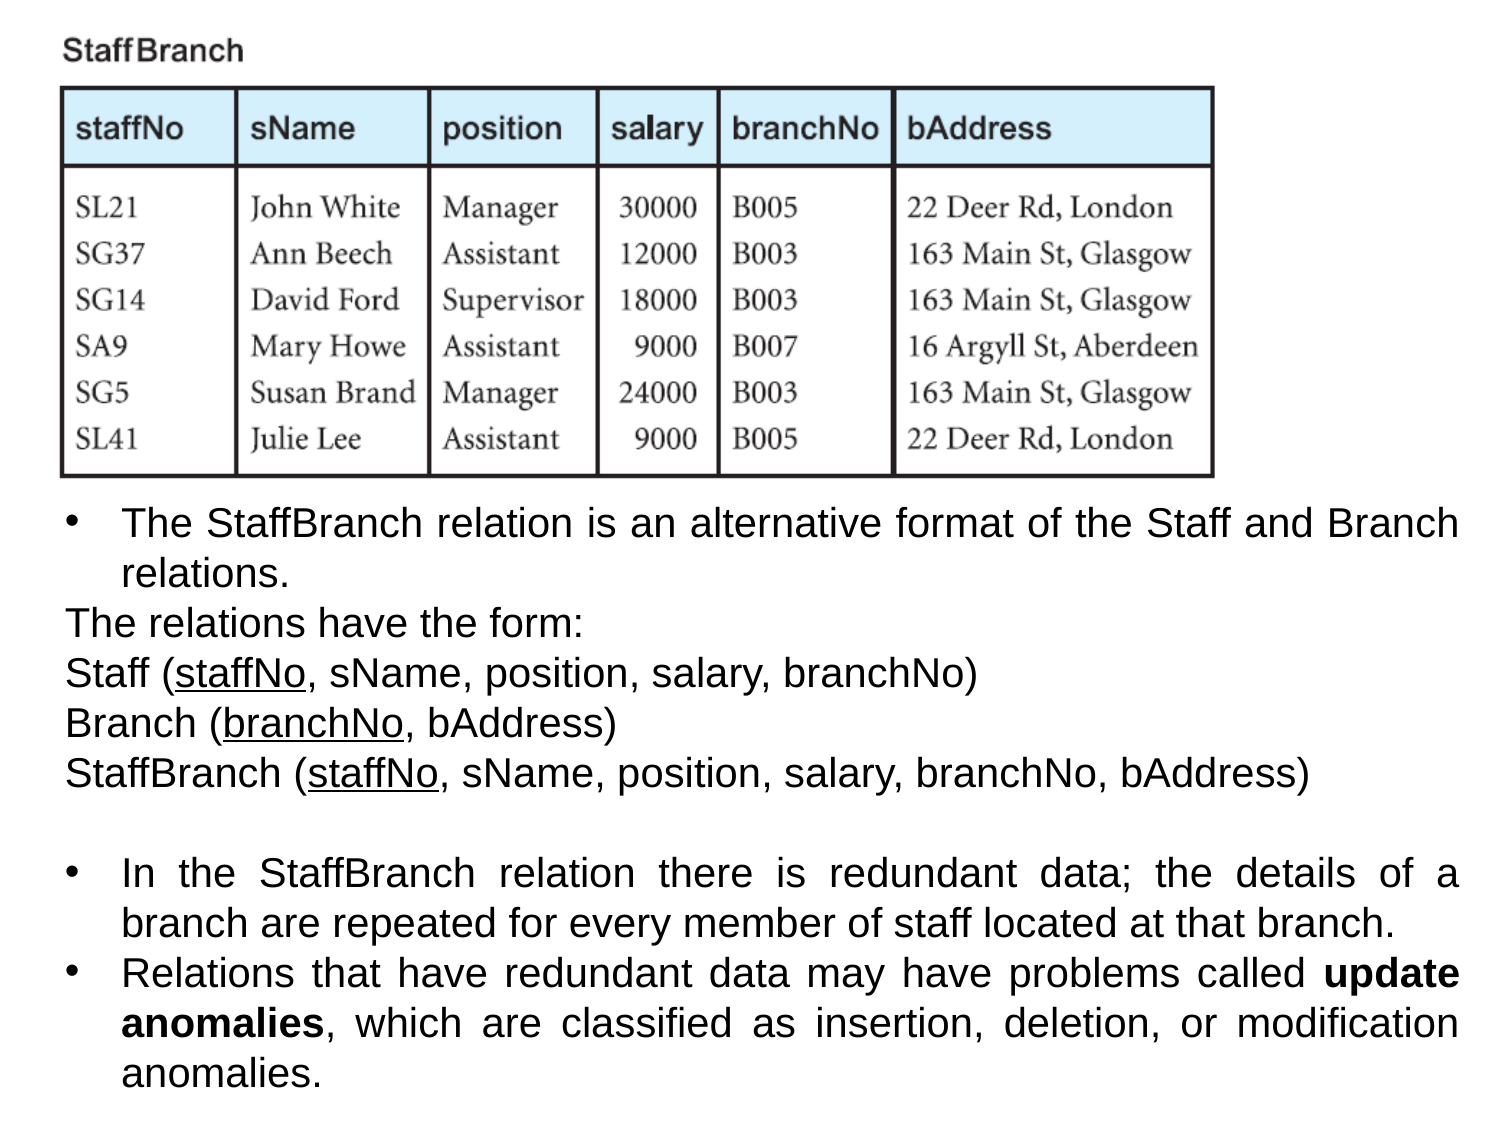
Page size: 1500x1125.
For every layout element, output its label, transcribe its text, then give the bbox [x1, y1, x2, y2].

picture [49, 24, 1226, 488]
text_box The StaffBranch relation is an alternative format of the Staff and Branch relations. The relations have the form: Staff (staffNo, sName, position, salary, branchNo) Branch (branchNo, bAddress) StaffBranch (staffNo, sName, position, salary, branchNo, bAddress) In the StaffBranch relation there is redundant data; the details of a branch are repeated for every member of staff located at that branch. Relations that have redundant data may have problems called update anomalies, which are classified as insertion, deletion, or modification anomalies. [49, 488, 1475, 1104]
